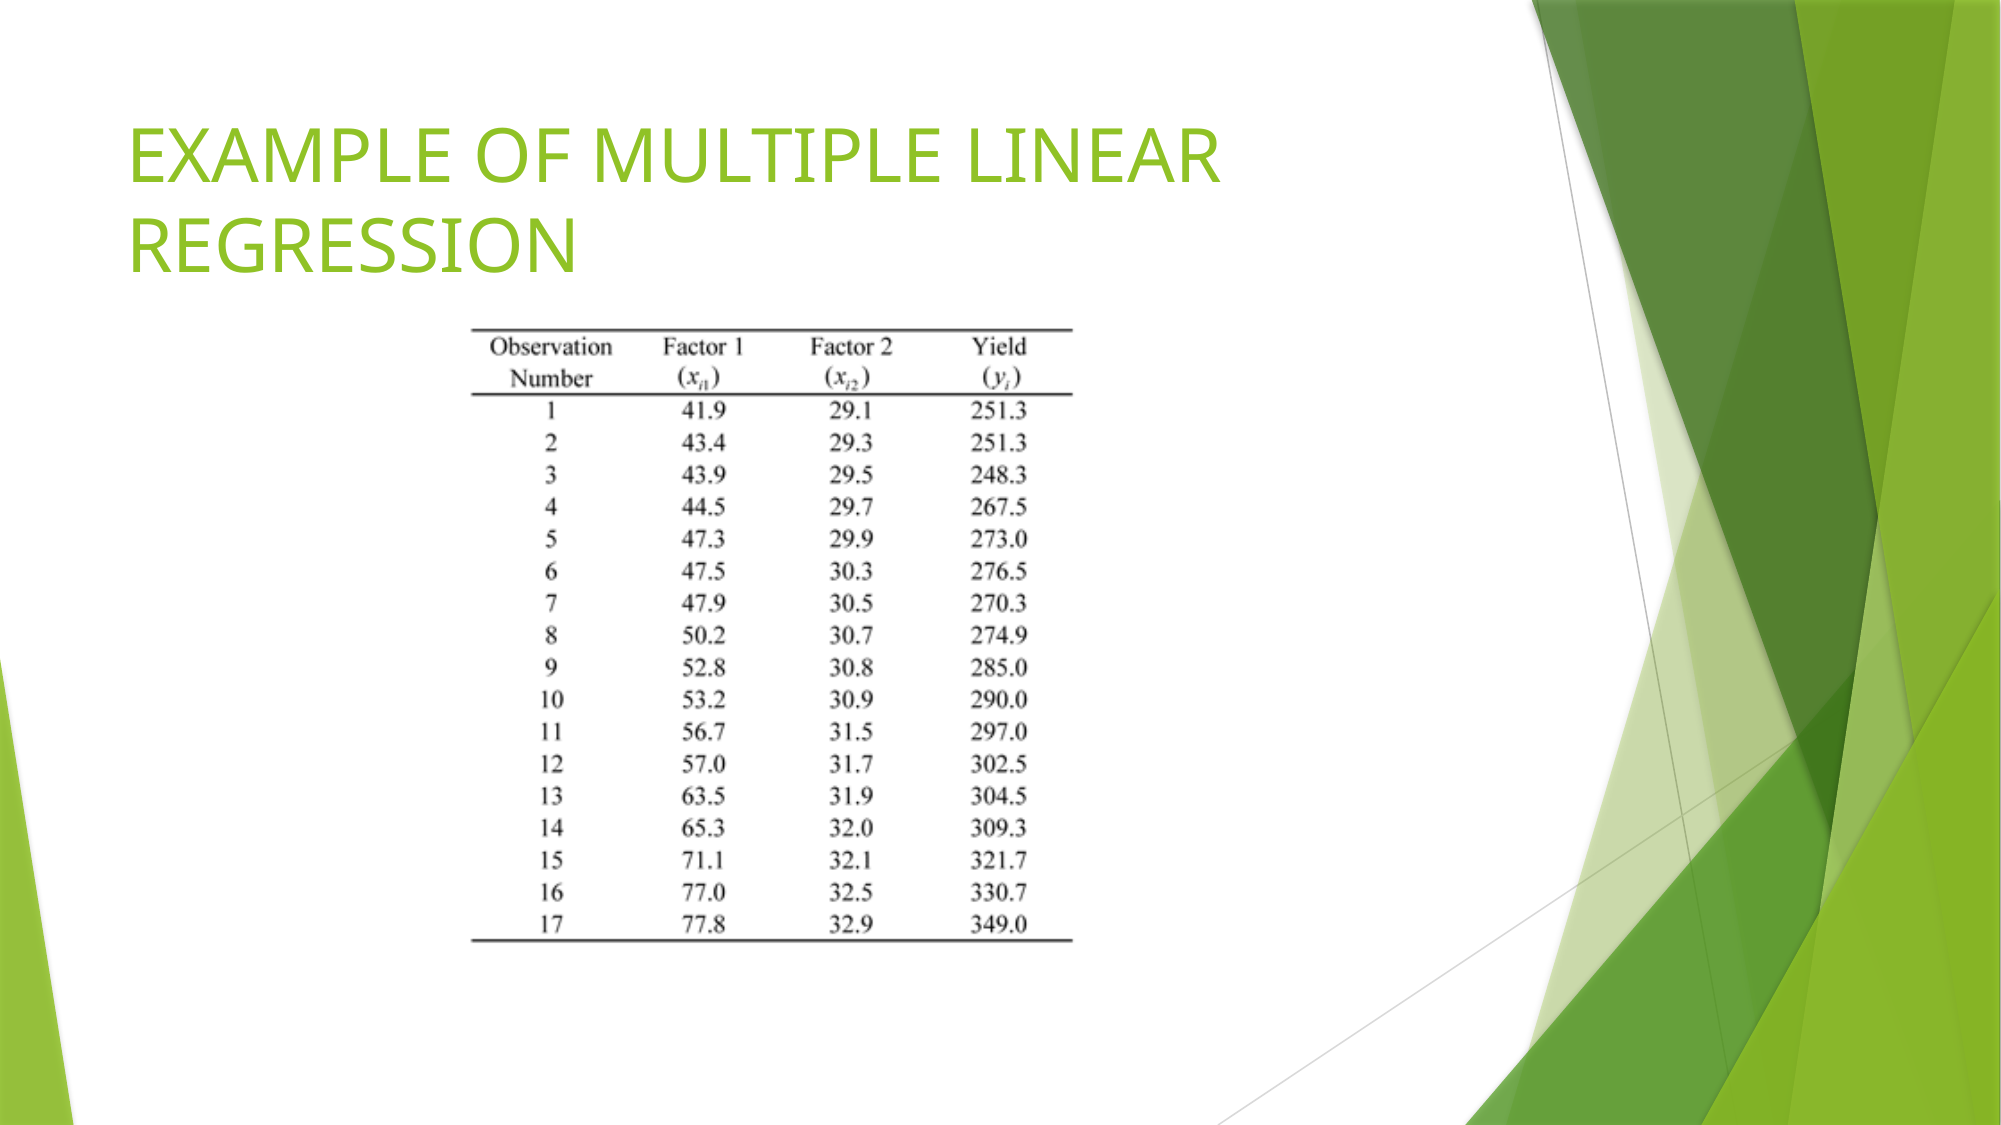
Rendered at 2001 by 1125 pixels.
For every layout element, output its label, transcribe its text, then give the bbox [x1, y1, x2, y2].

title EXAMPLE OF MULTIPLE LINEAR REGRESSION [111, 99, 1522, 317]
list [464, 314, 1091, 953]
